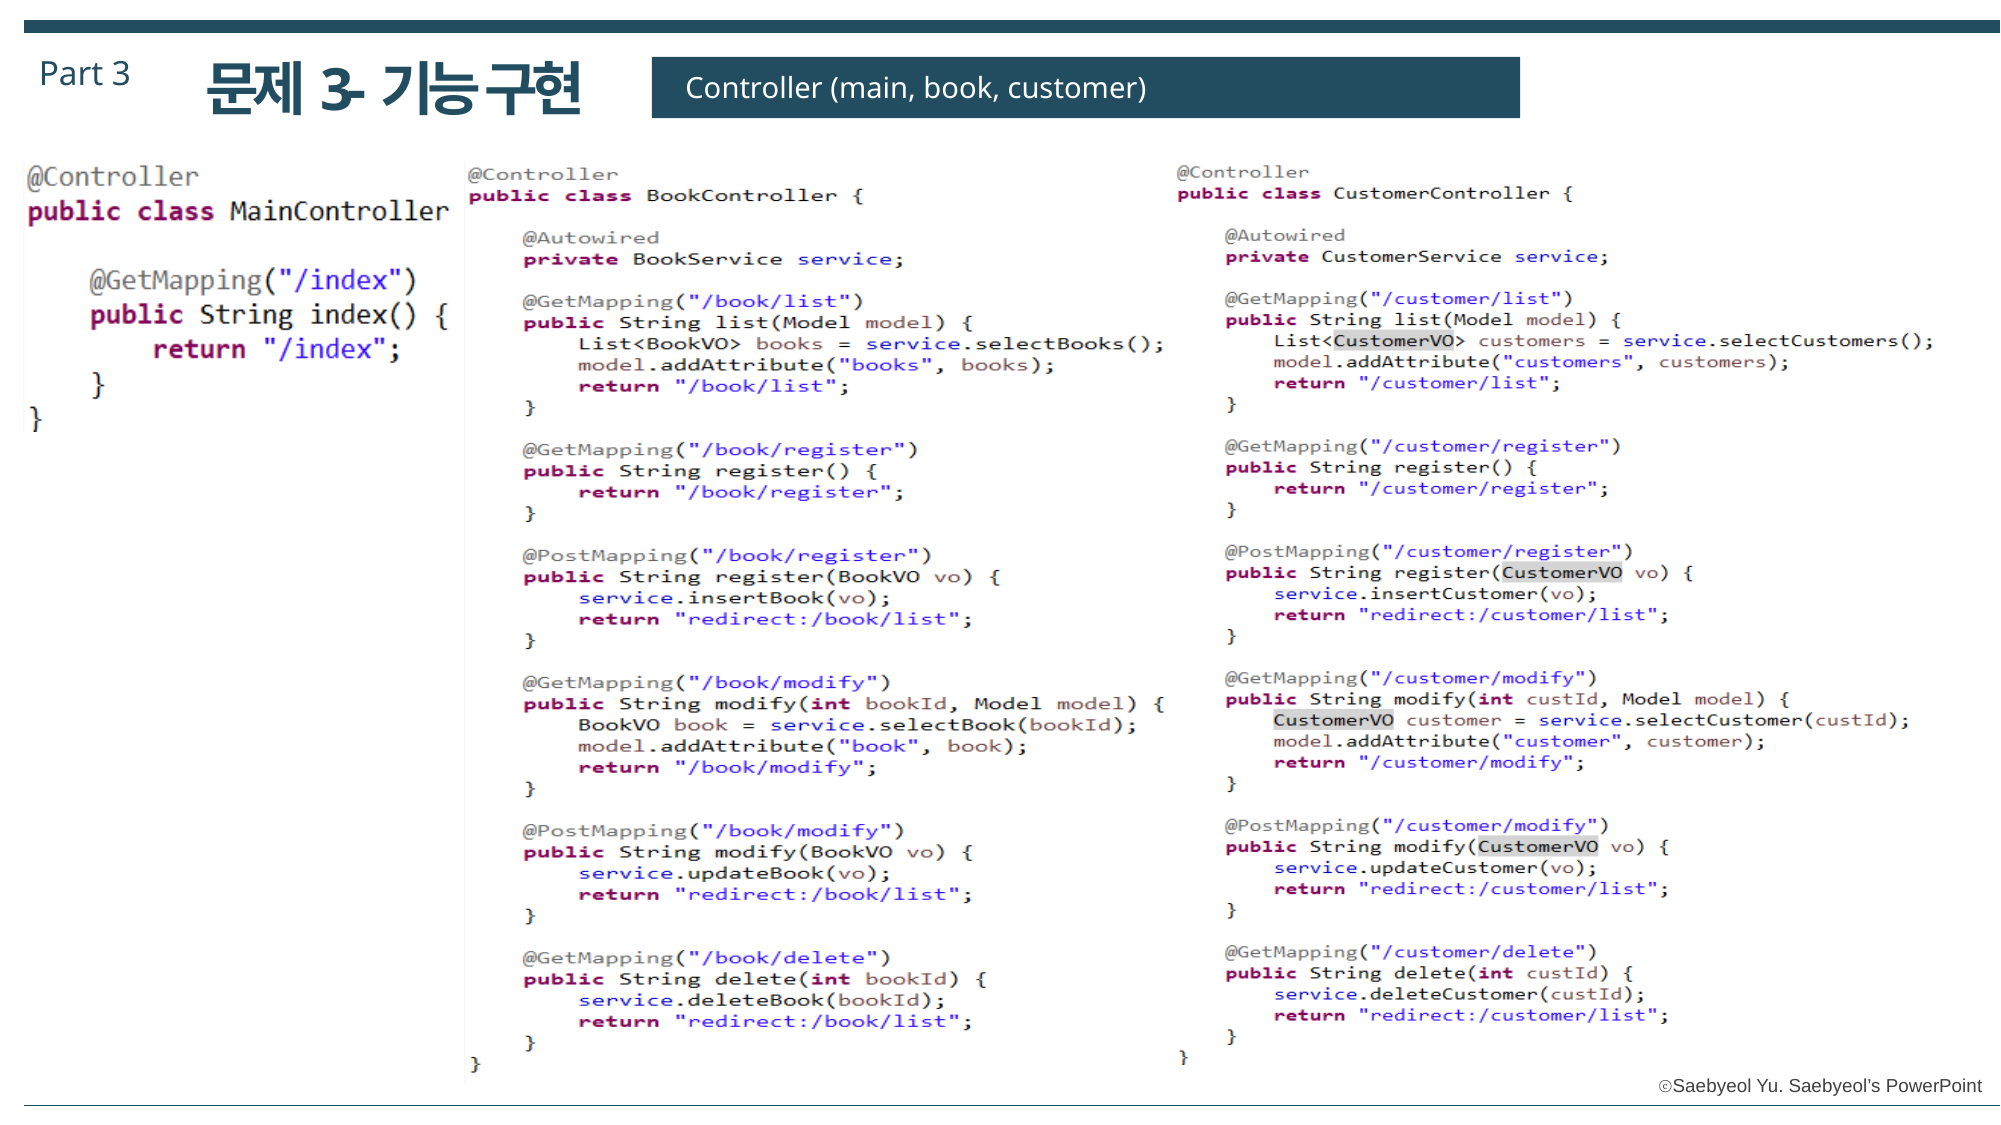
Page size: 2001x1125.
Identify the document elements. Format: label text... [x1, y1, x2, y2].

picture [23, 161, 1938, 1086]
text_box Part 3 [24, 44, 147, 100]
text_box 문제3-기능 구현 [190, 44, 600, 130]
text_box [651, 56, 1521, 119]
